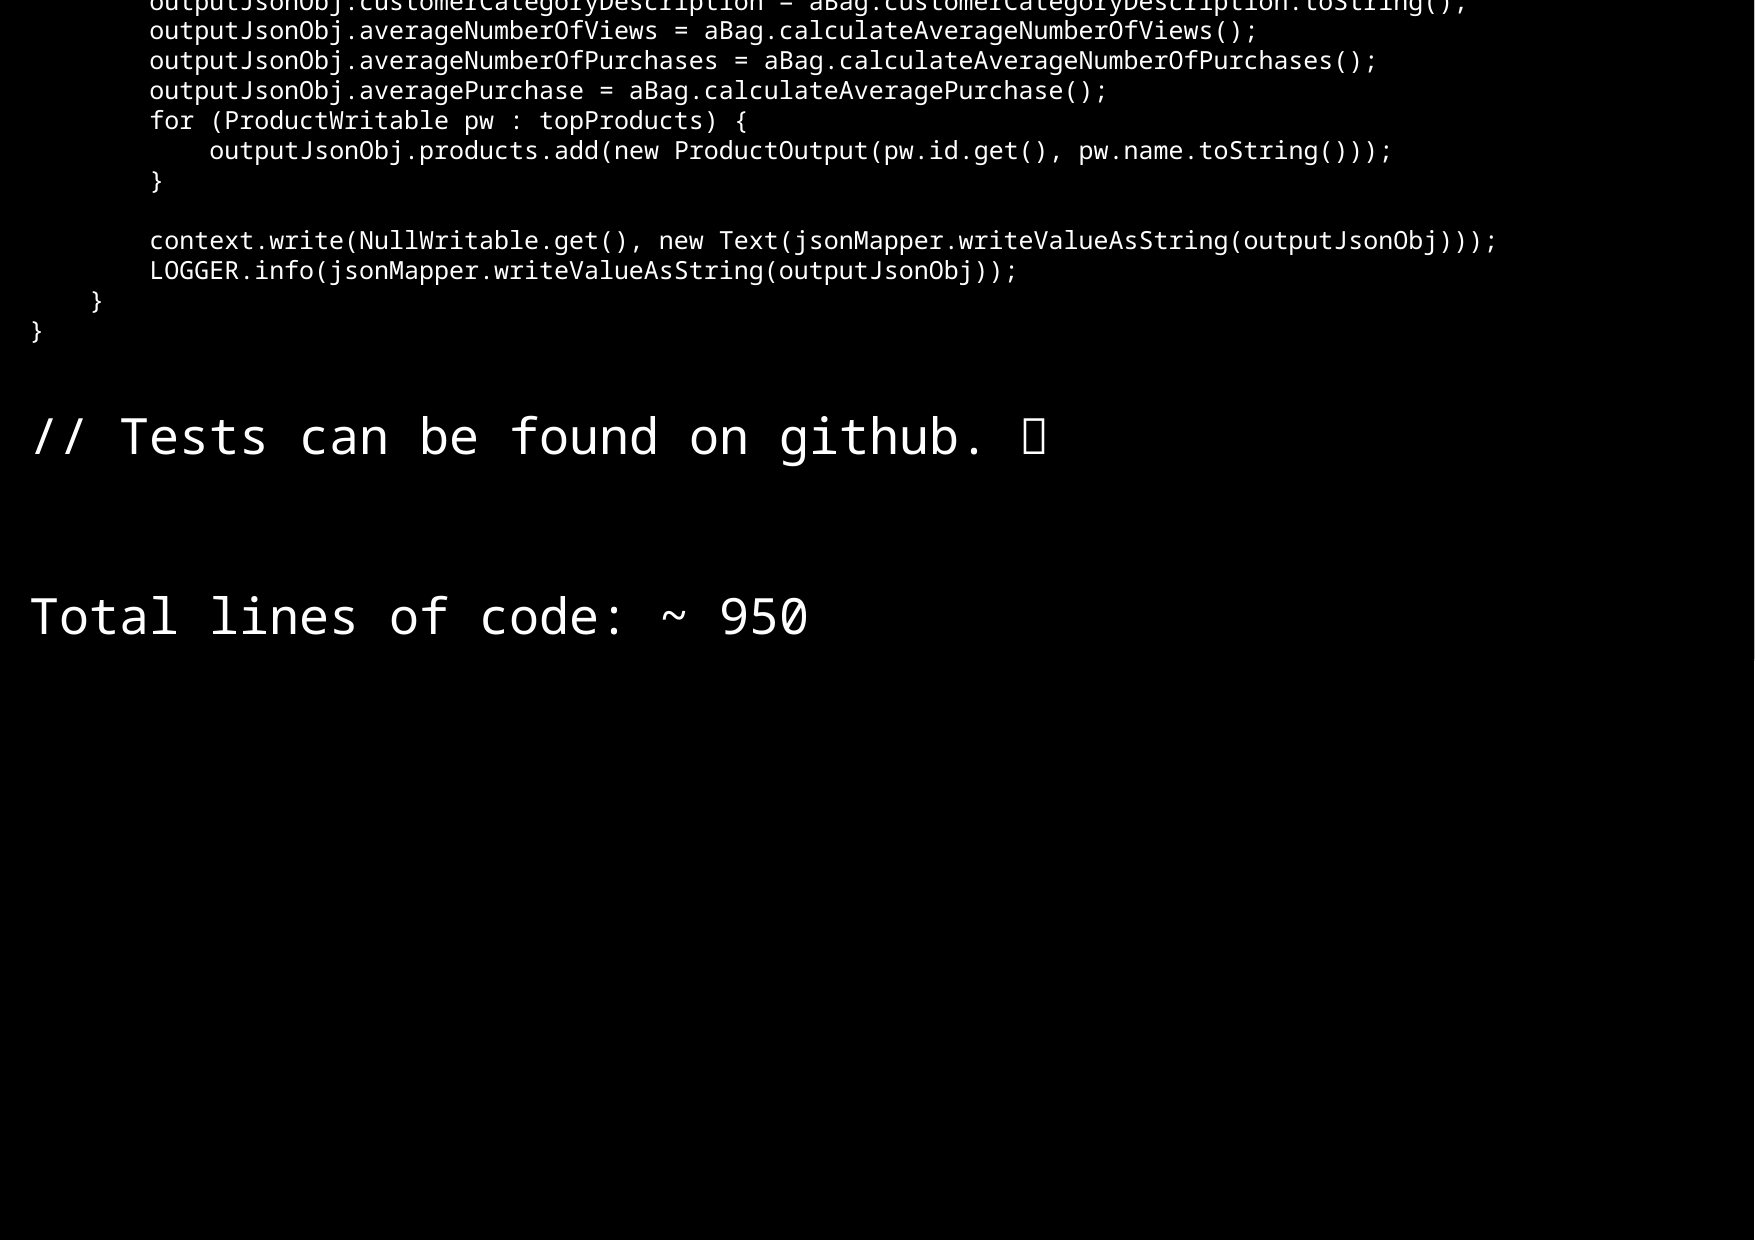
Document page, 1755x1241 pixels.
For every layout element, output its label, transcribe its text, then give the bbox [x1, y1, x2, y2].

text_box outputJsonObj.customerCategoryId = key.get(); outputJsonObj.customerCategoryDescription = aBag.customerCategoryDescription.toString(); outputJsonObj.averageNumberOfViews = aBag.calculateAverageNumberOfViews(); outputJsonObj.averageNumberOfPurchases = aBag.calculateAverageNumberOfPurchases(); outputJsonObj.averagePurchase = aBag.calculateAveragePurchase(); for (ProductWritable pw : topProducts) { outputJsonObj.products.add(new ProductOutput(pw.id.get(), pw.name.toString())); } context.write(NullWritable.get(), new Text(jsonMapper.writeValueAsString(outputJsonObj))); LOGGER.info(jsonMapper.writeValueAsString(outputJsonObj)); } } // Tests can be found on github.  Total lines of code: ~ 950 [0, 0, 1755, 661]
